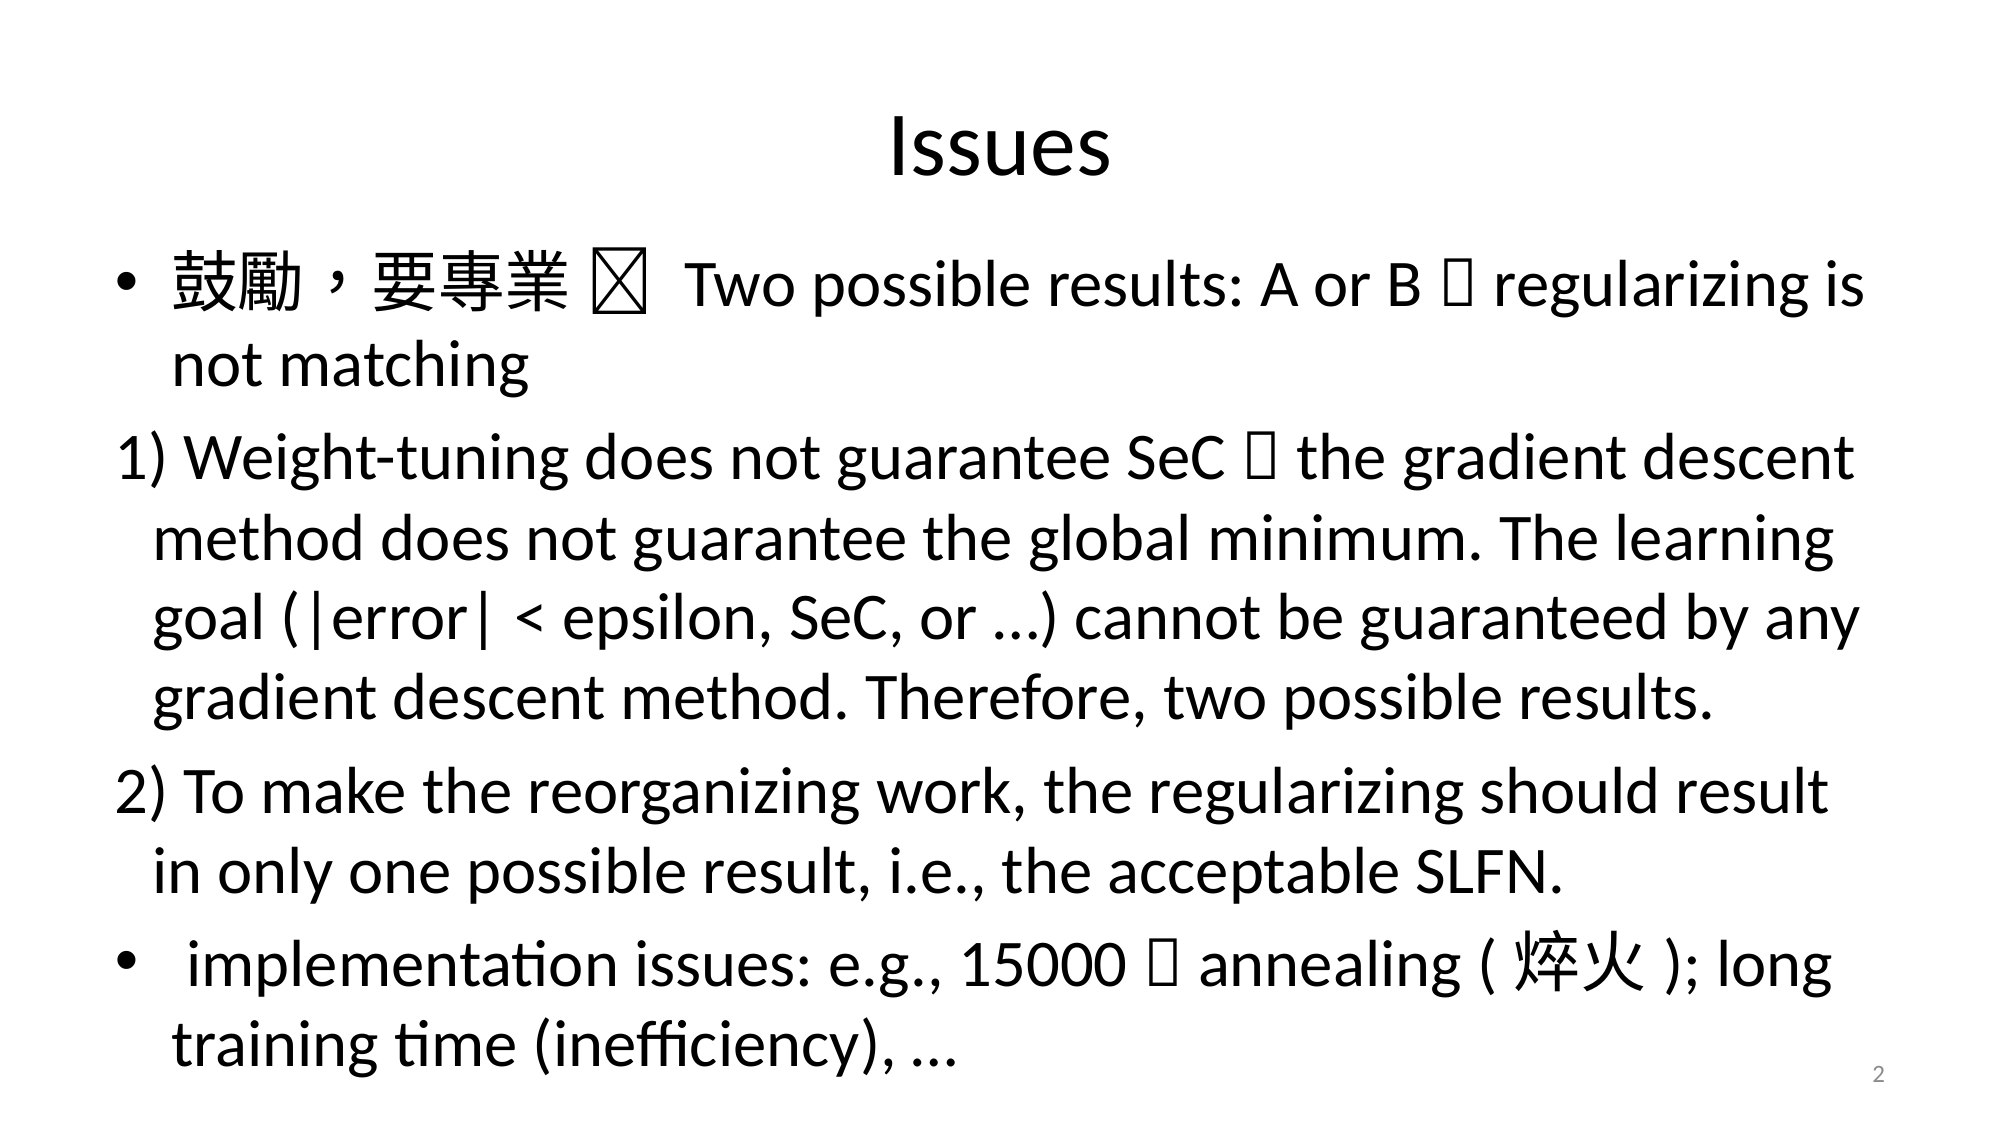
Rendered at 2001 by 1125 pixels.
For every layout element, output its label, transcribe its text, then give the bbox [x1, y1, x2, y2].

list 鼓勵，要專業  Two possible results: A or B  regularizing is not matching Weight-tuning does not guarantee SeC  the gradient descent method does not guarantee the global minimum. The learning goal (|error| < epsilon, SeC, or …) cannot be guaranteed by any gradient descent method. Therefore, two possible results. To make the reorganizing work, the regularizing should result in only one possible result, i.e., the acceptable SLFN. implementation issues: e.g., 15000  annealing (焠火); long training time (inefficiency), … [99, 232, 1901, 1081]
slide_number 2 [1433, 1042, 1900, 1103]
title Issues [99, 44, 1901, 232]
